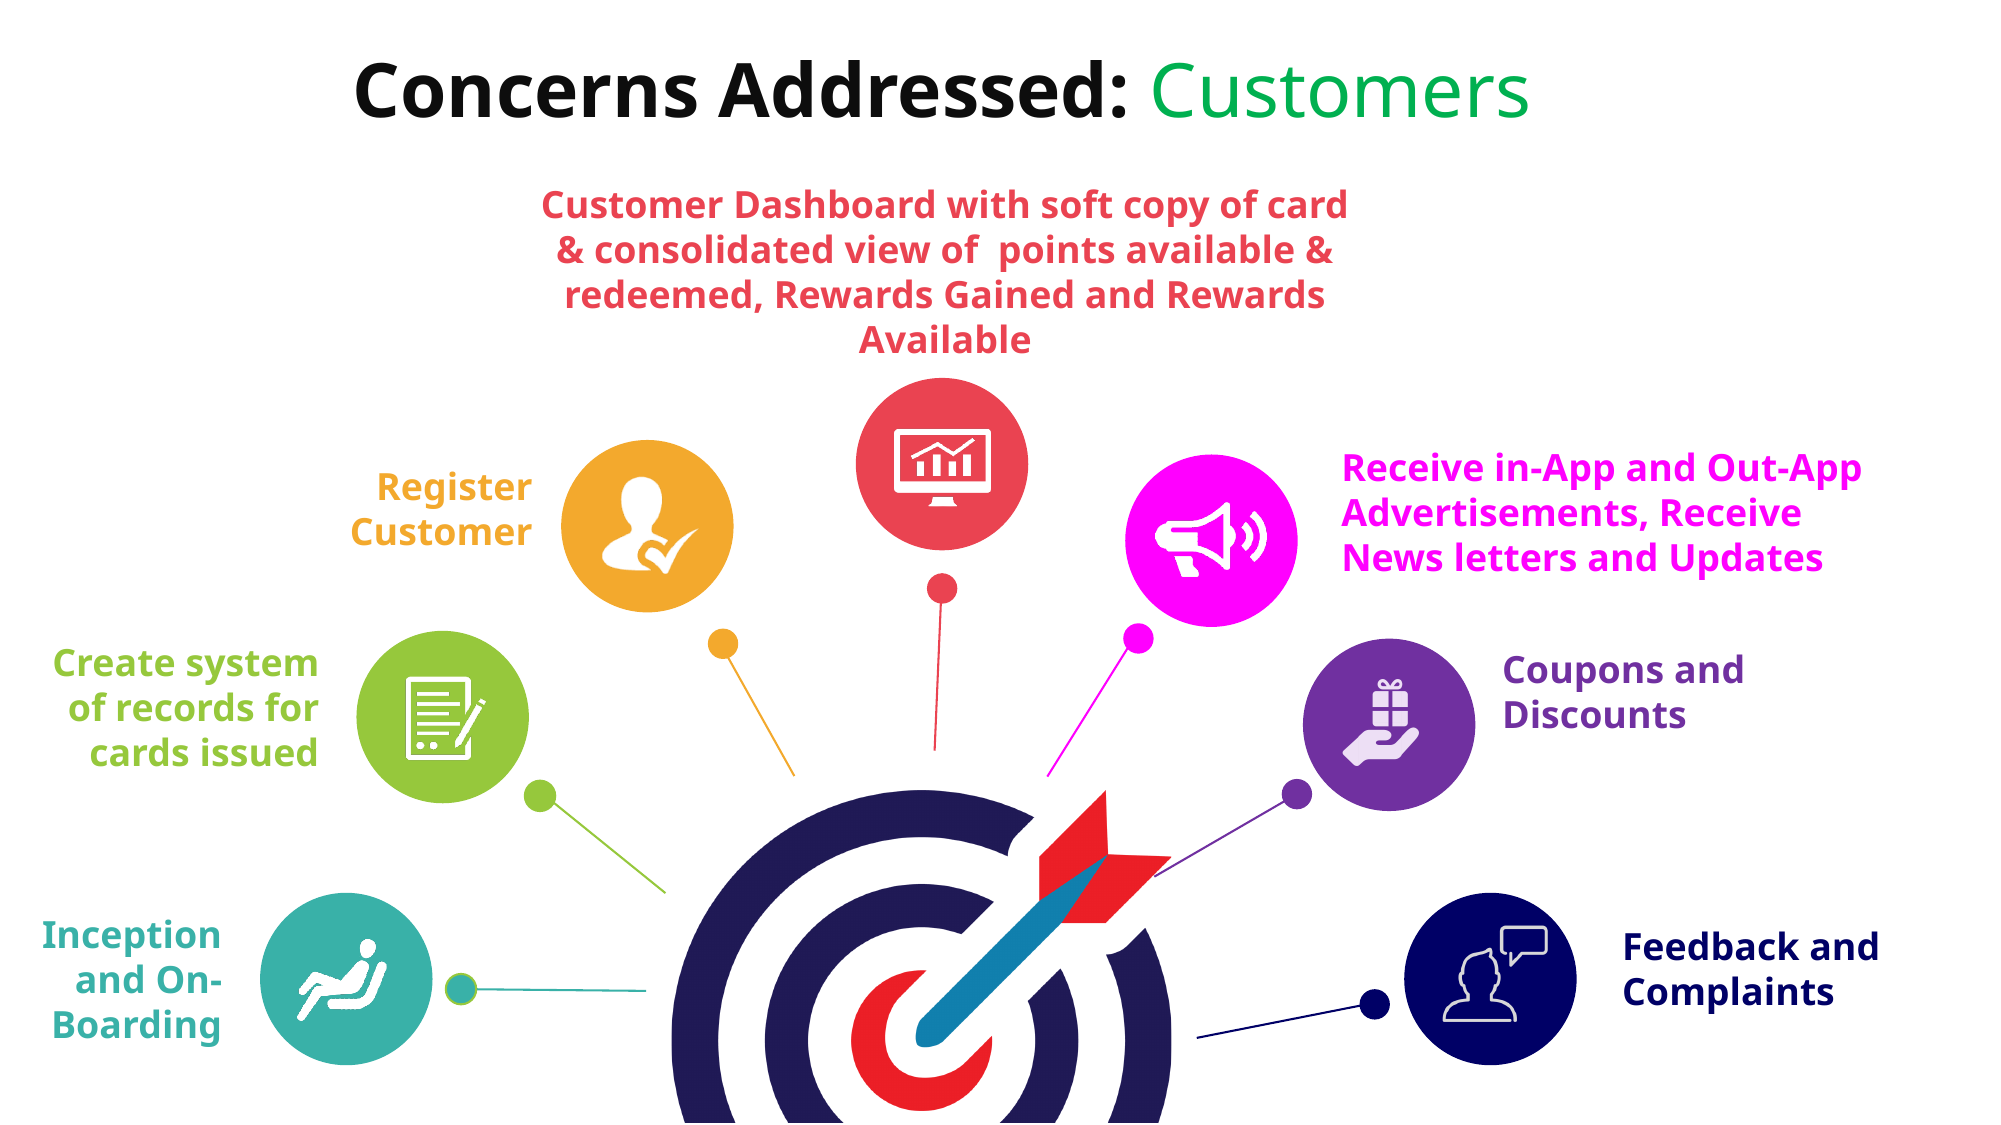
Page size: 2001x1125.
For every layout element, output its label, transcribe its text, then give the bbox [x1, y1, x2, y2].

text_box Concerns Addressed: Customers [264, 35, 1620, 140]
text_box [260, 377, 1577, 1066]
picture [671, 1066, 1172, 1123]
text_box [0, 173, 1912, 1055]
